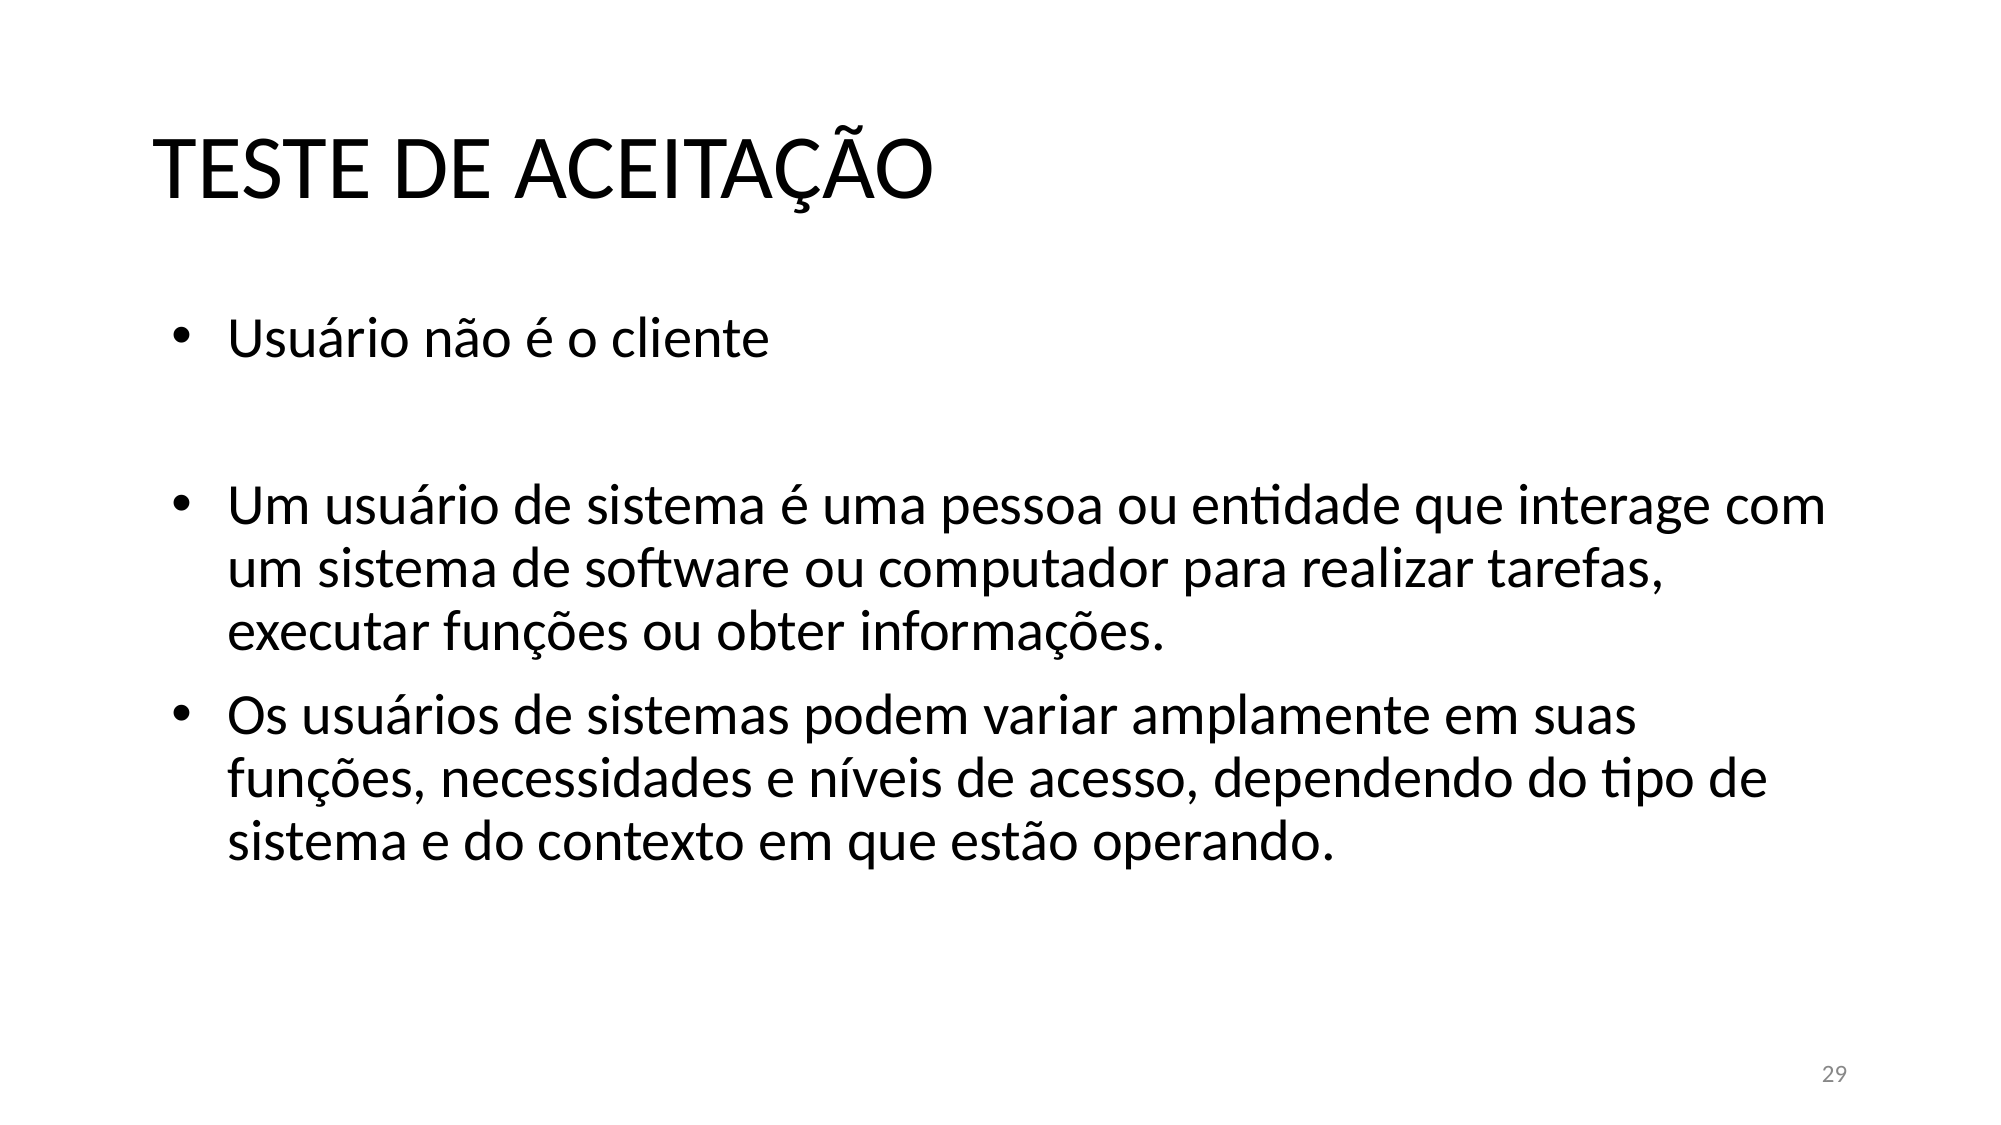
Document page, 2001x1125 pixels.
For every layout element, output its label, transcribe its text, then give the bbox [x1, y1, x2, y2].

title TESTE DE ACEITAÇÃO [137, 59, 1863, 278]
slide_number 29 [1412, 1042, 1863, 1103]
list Usuário não é o cliente Um usuário de sistema é uma pessoa ou entidade que interage com um sistema de software ou computador para realizar tarefas, executar funções ou obter informações. Os usuários de sistemas podem variar amplamente em suas funções, necessidades e níveis de acesso, dependendo do tipo de sistema e do contexto em que estão operando. [137, 299, 1863, 1014]
